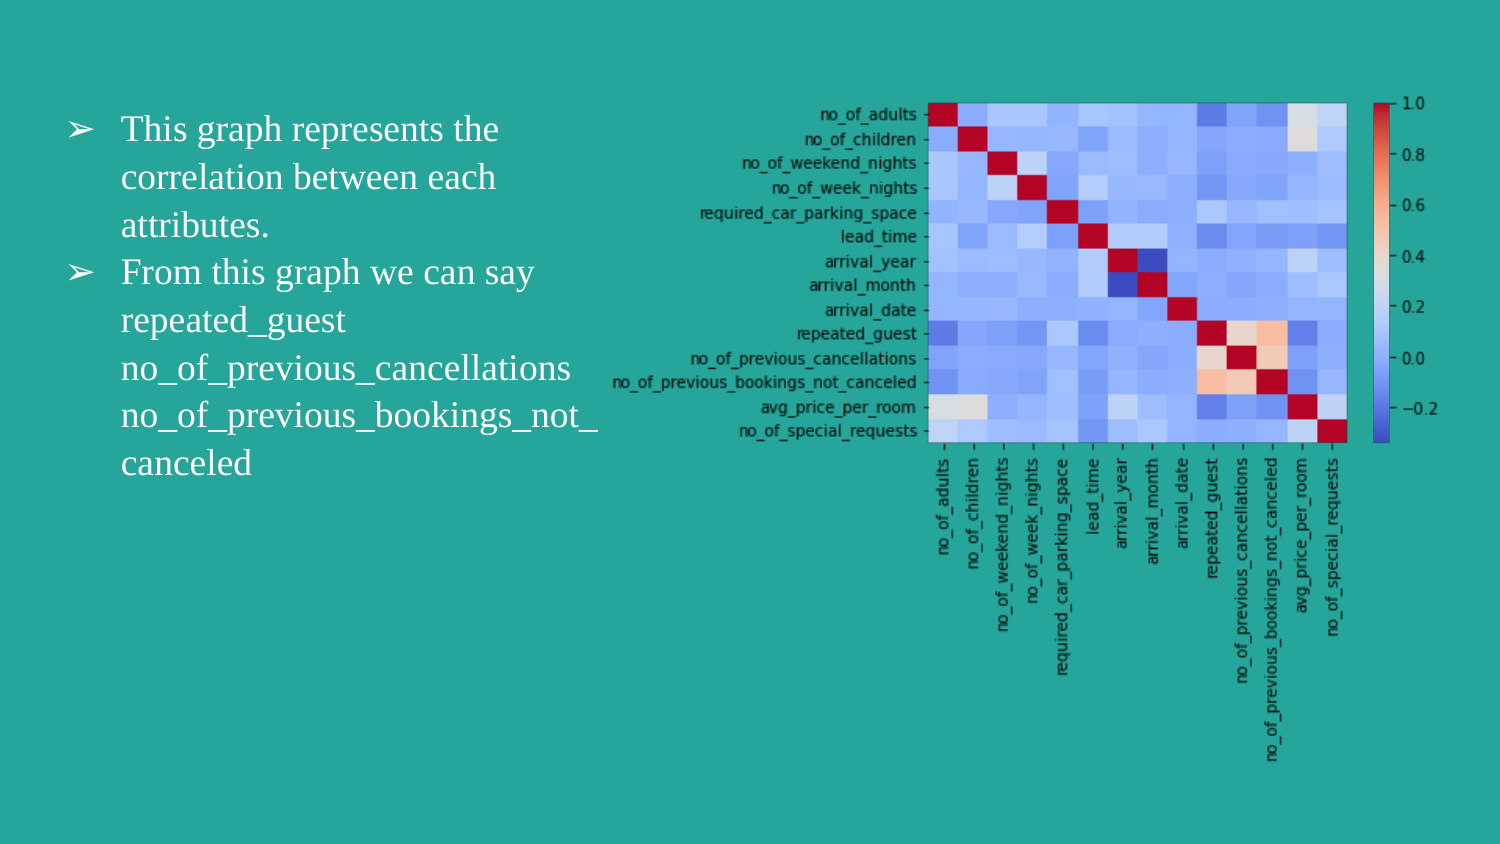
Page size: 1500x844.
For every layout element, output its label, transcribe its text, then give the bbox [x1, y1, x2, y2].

list This graph represents the correlation between each attributes. From this graph we can say repeated_guest no_of_previous_cancellations no_of_previous_bookings_not_canceled [30, 86, 599, 750]
picture [600, 86, 1450, 772]
